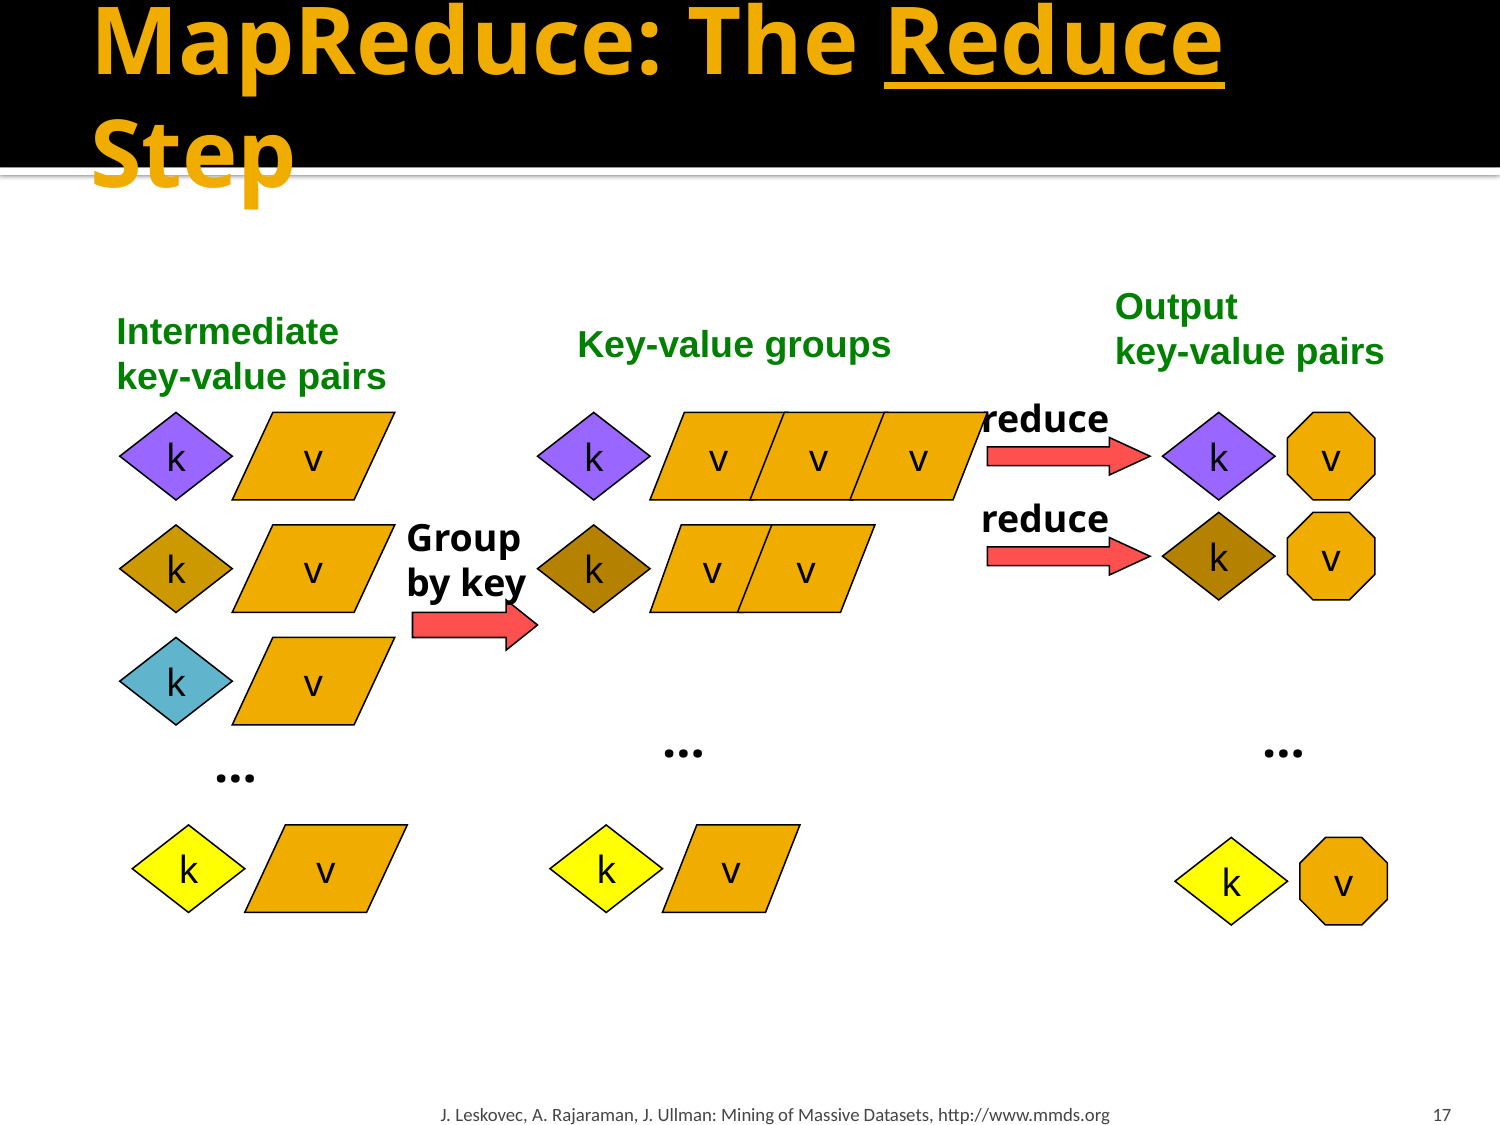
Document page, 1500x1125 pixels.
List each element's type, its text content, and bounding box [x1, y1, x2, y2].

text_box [994, 487, 1150, 575]
slide_number 17 [1345, 1080, 1467, 1125]
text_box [537, 312, 988, 913]
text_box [1162, 412, 1375, 500]
footer J. Leskovec, A. Rajaraman, J. Ullman: Mining of Massive Datasets, http://www.mmds.org [433, 1080, 1337, 1125]
text_box Output key-value pairs [1100, 274, 1438, 380]
text_box … [1247, 699, 1320, 775]
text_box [99, 299, 408, 913]
title MapReduce: The Reduce Step [75, 12, 1425, 175]
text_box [398, 506, 531, 650]
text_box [994, 387, 1150, 475]
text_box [1162, 512, 1375, 600]
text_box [1174, 837, 1388, 925]
